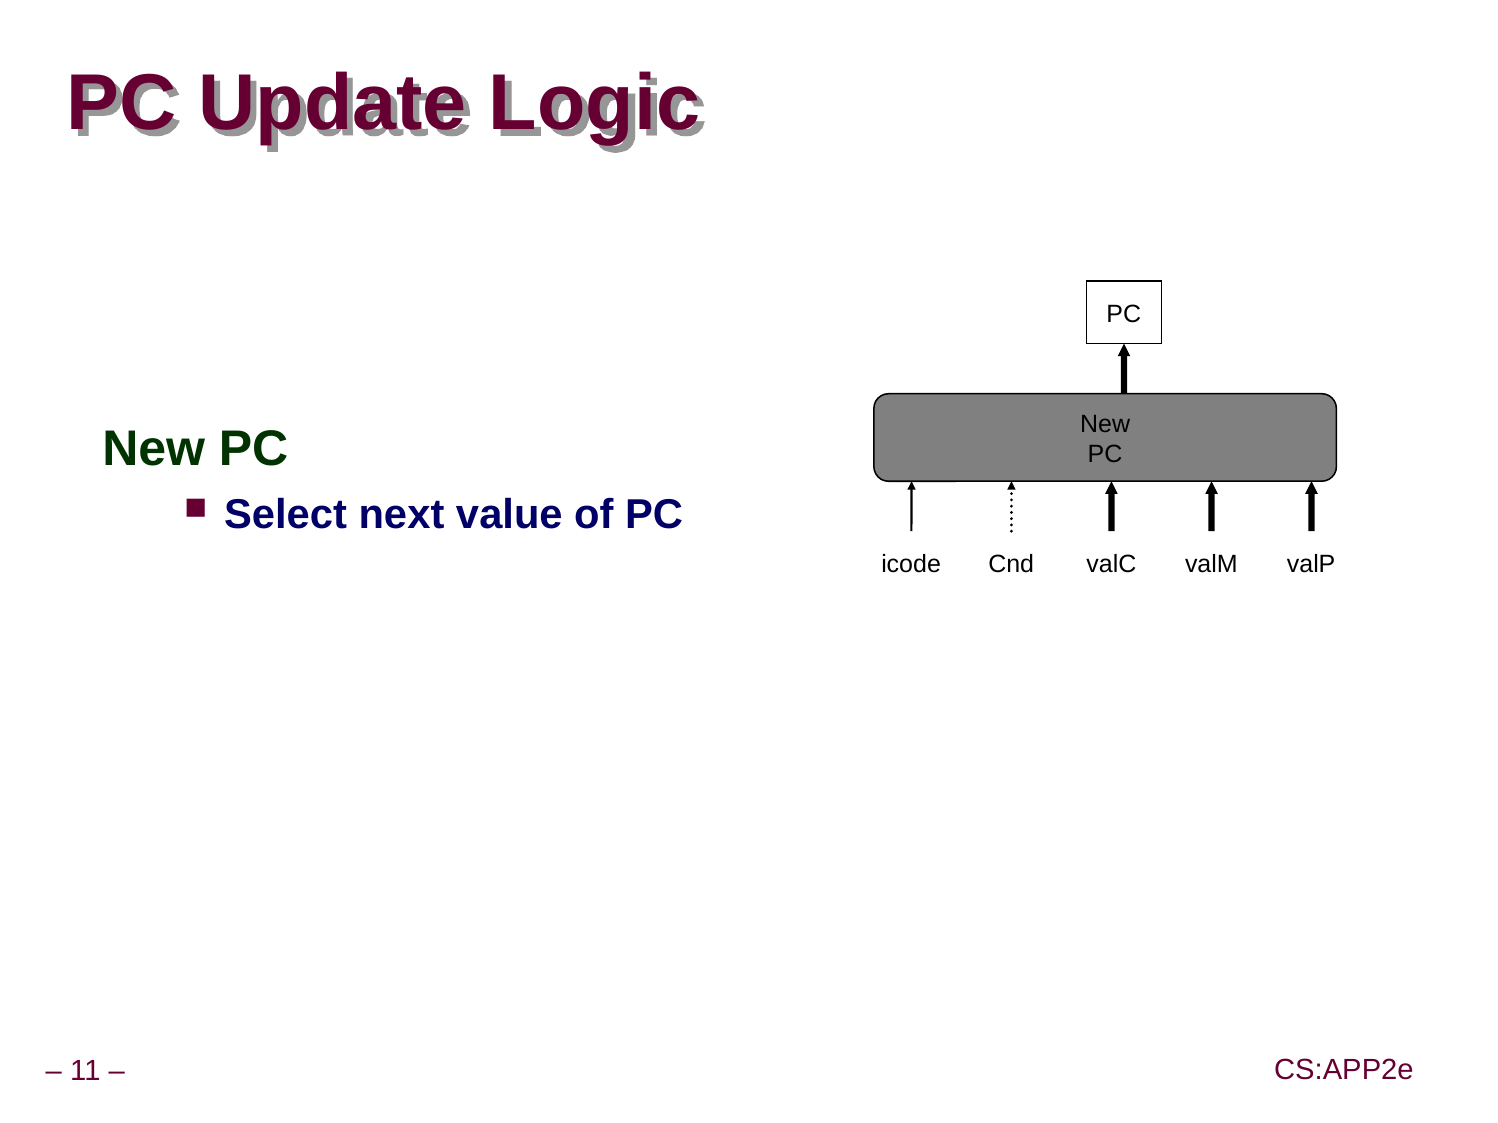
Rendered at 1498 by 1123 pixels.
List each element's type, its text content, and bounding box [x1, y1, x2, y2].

list New PC Select next value of PC [87, 412, 963, 826]
title PC Update Logic [66, 40, 1495, 169]
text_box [873, 280, 1350, 594]
